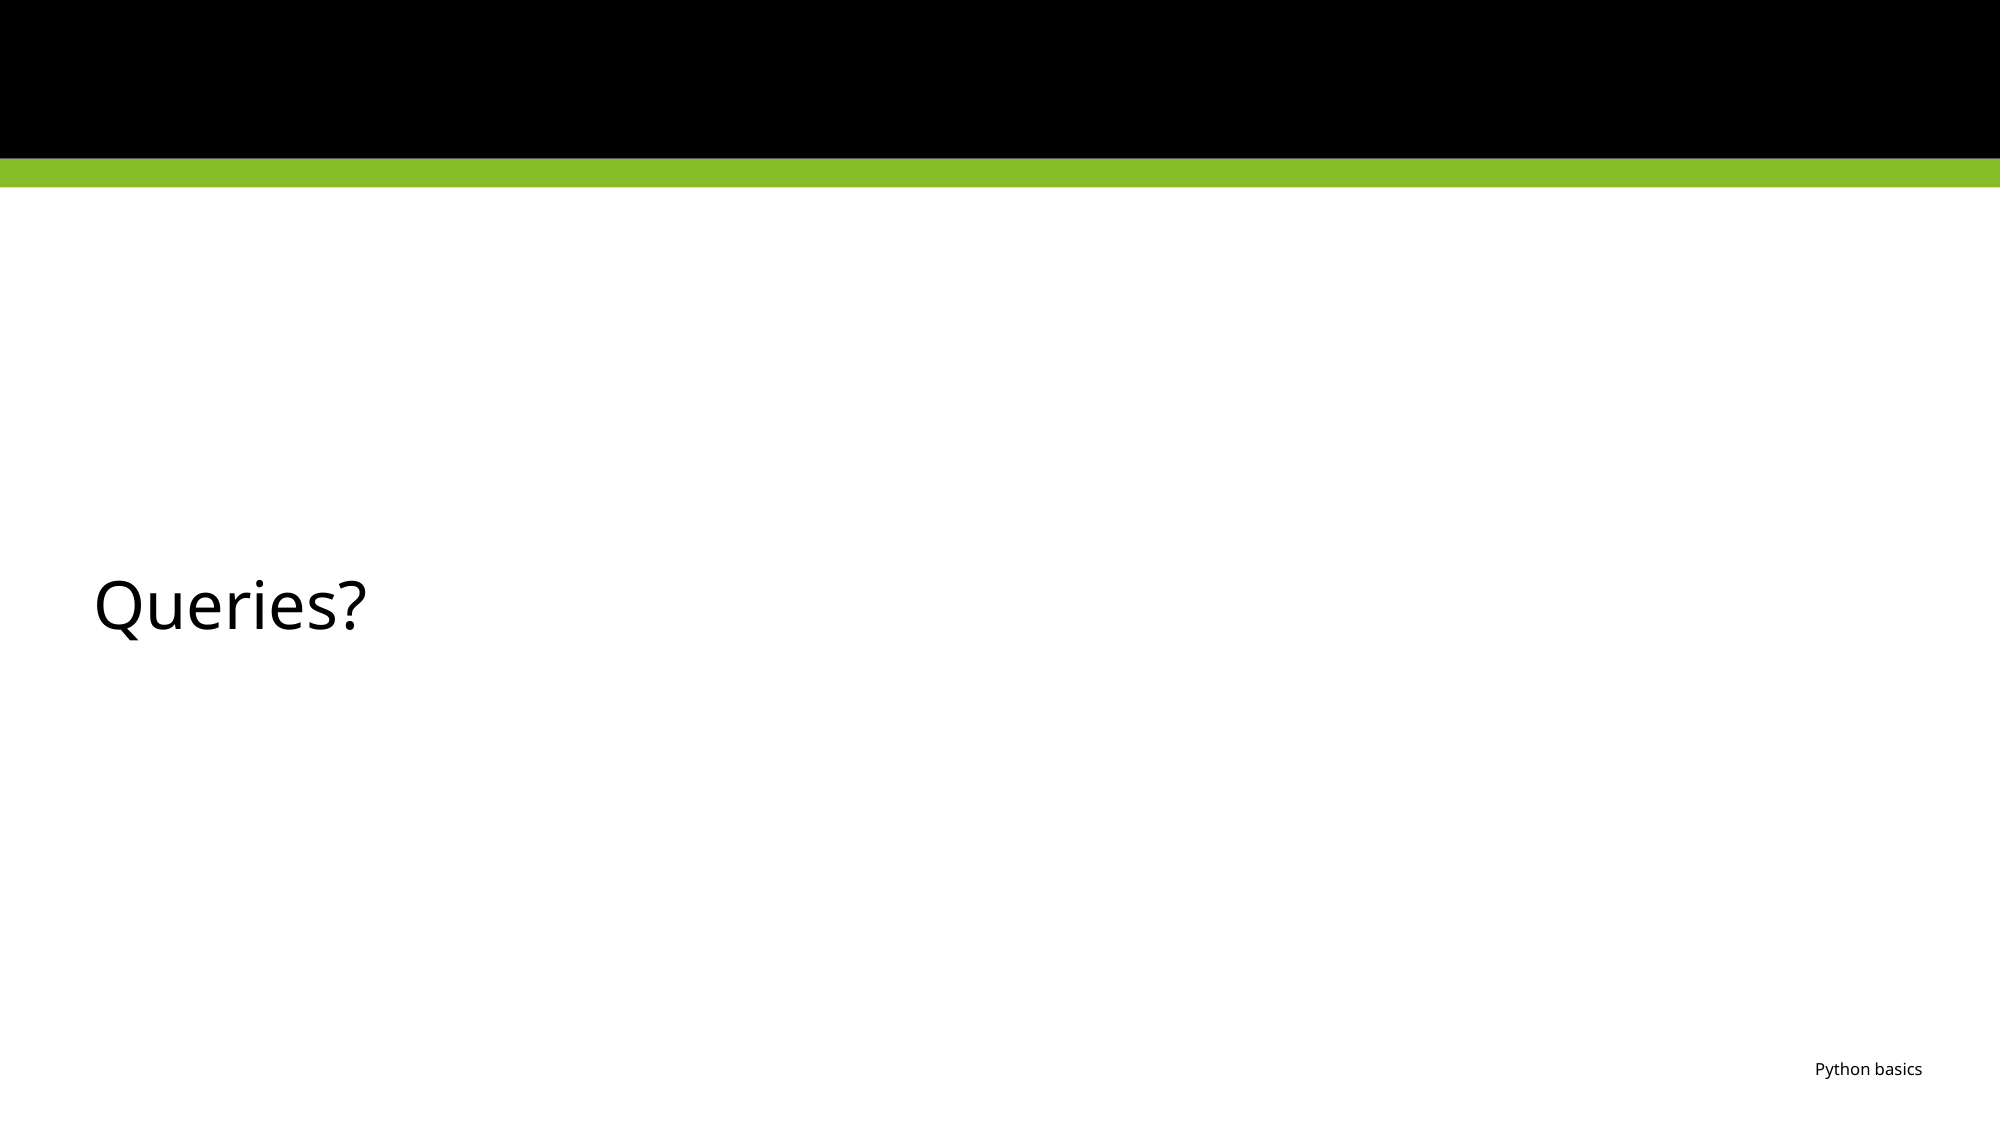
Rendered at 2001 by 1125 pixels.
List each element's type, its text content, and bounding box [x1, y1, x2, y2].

text_box Queries? [93, 562, 660, 643]
